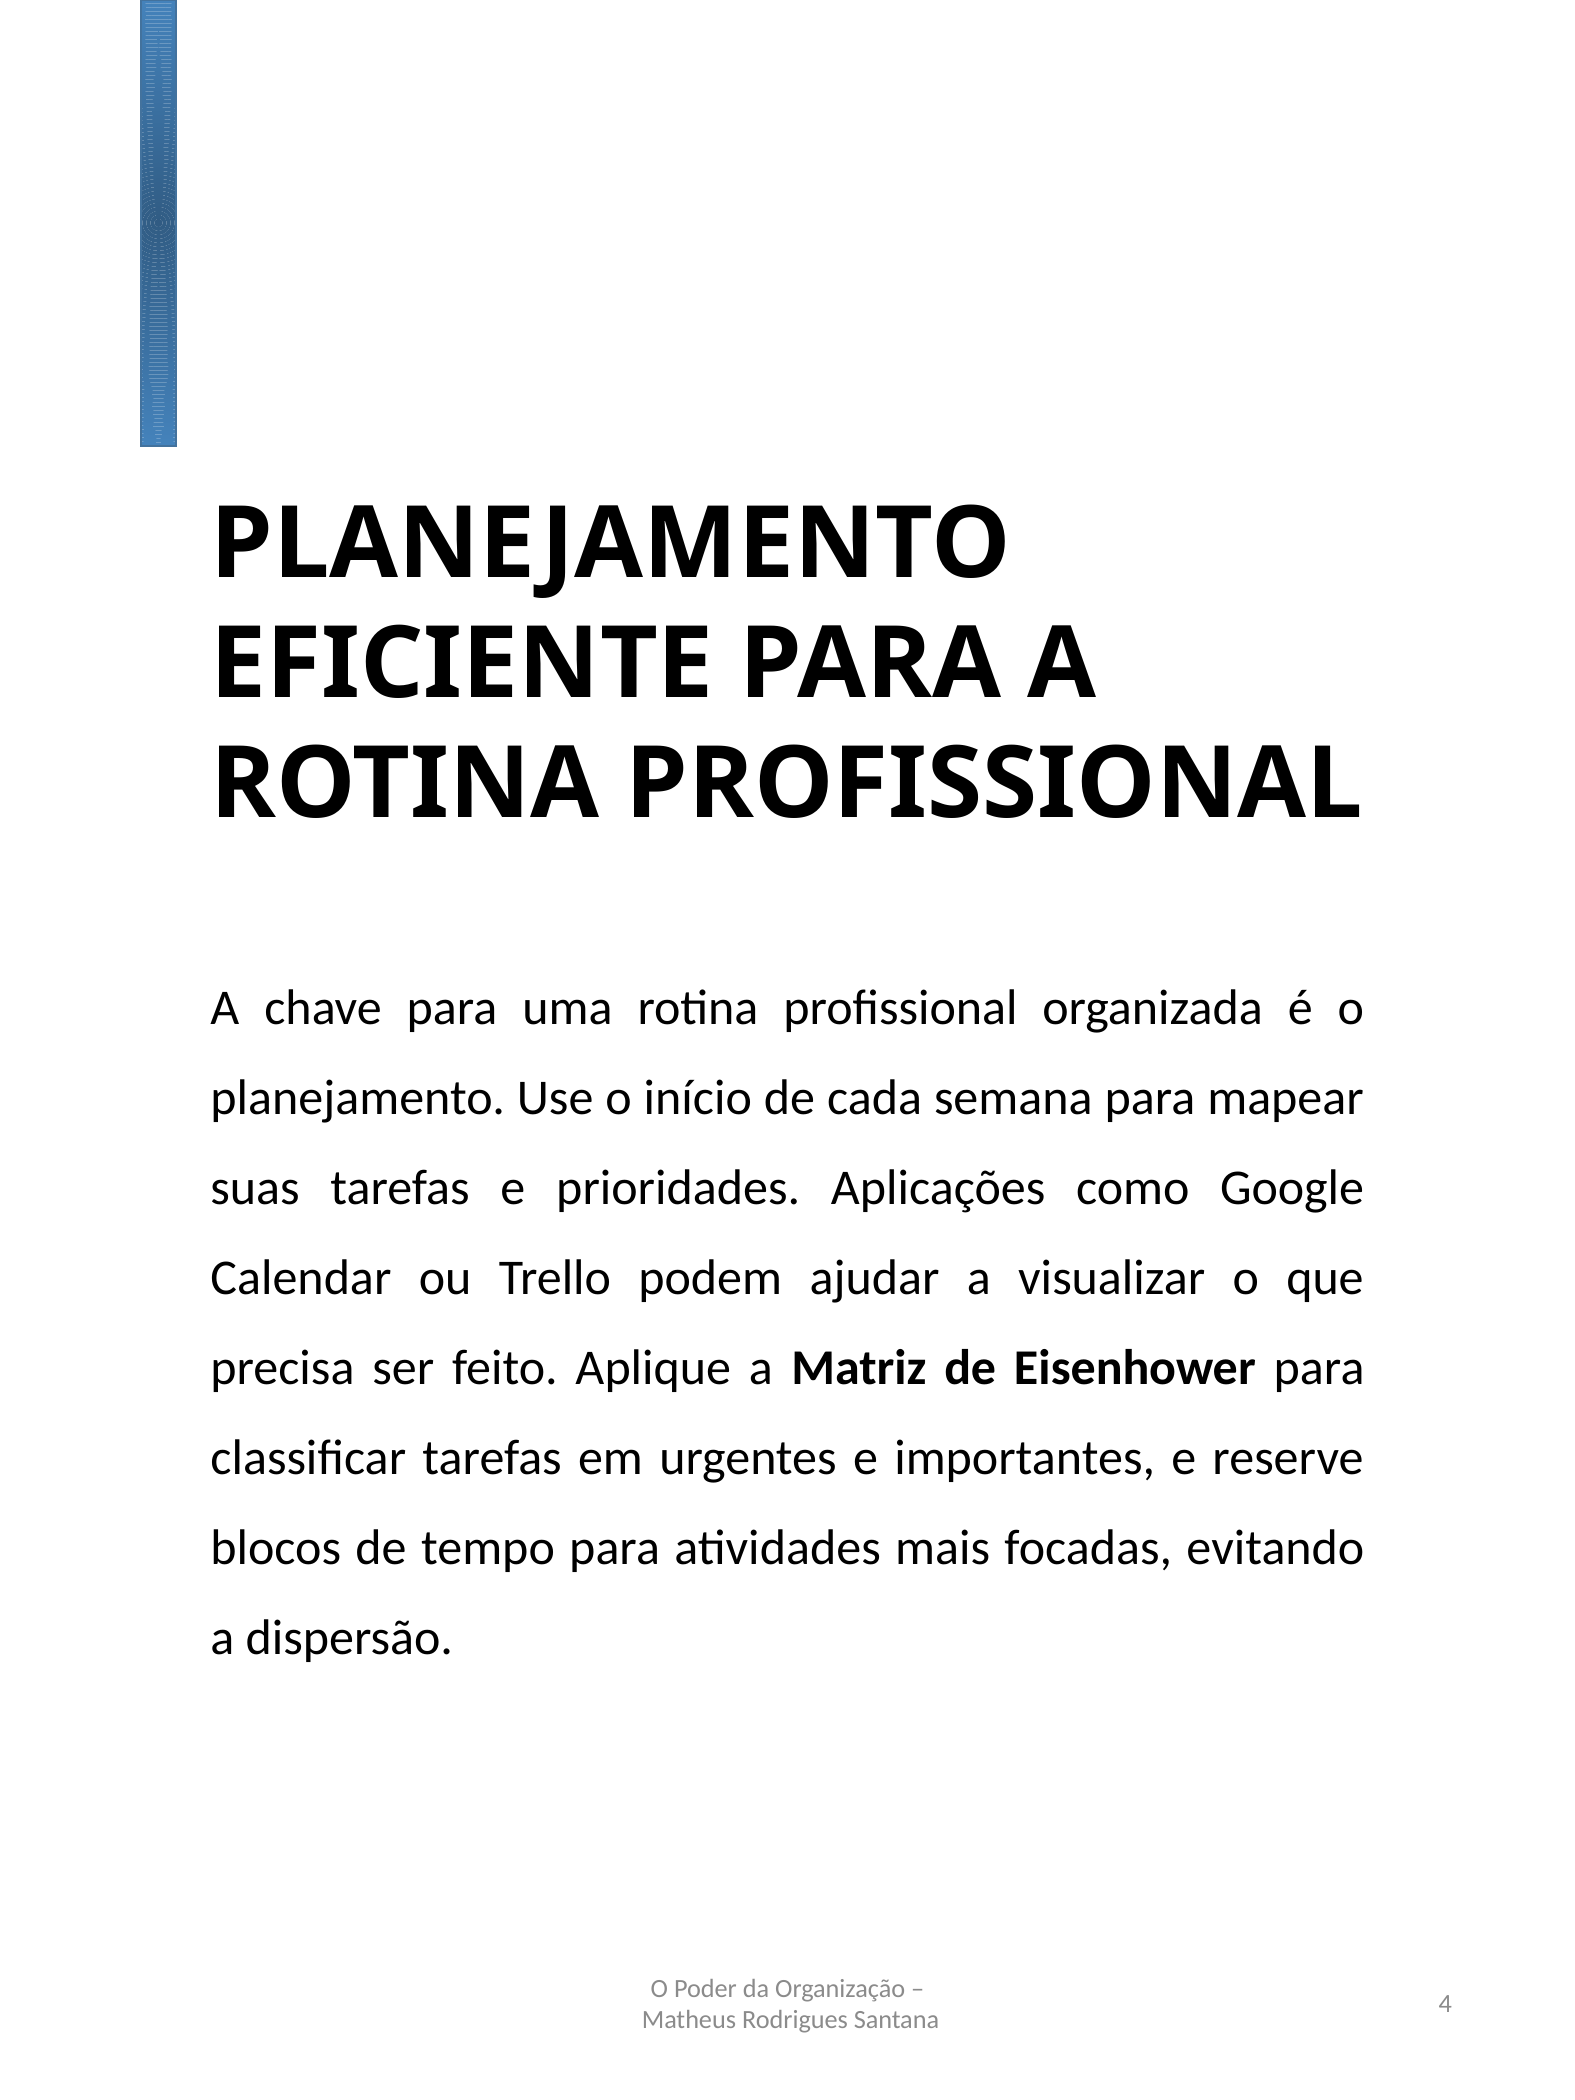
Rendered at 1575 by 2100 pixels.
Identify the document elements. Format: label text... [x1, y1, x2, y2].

text_box [140, 0, 177, 447]
text_box A chave para uma rotina profissional organizada é o planejamento. Use o início de cada semana para mapear suas tarefas e prioridades. Aplicações como Google Calendar ou Trello podem ajudar a visualizar o que precisa ser feito. Aplique a Matriz de Eisenhower para classificar tarefas em urgentes e importantes, e reserve blocos de tempo para atividades mais focadas, evitando a dispersão. [195, 937, 1380, 1672]
slide_number 4 [1112, 1946, 1467, 2059]
text_box PLANEJAMENTO EFICIENTE PARA A ROTINA PROFISSIONAL [195, 470, 1380, 845]
footer O Poder da Organização – Matheus Rodrigues Santana [521, 1946, 1054, 2059]
